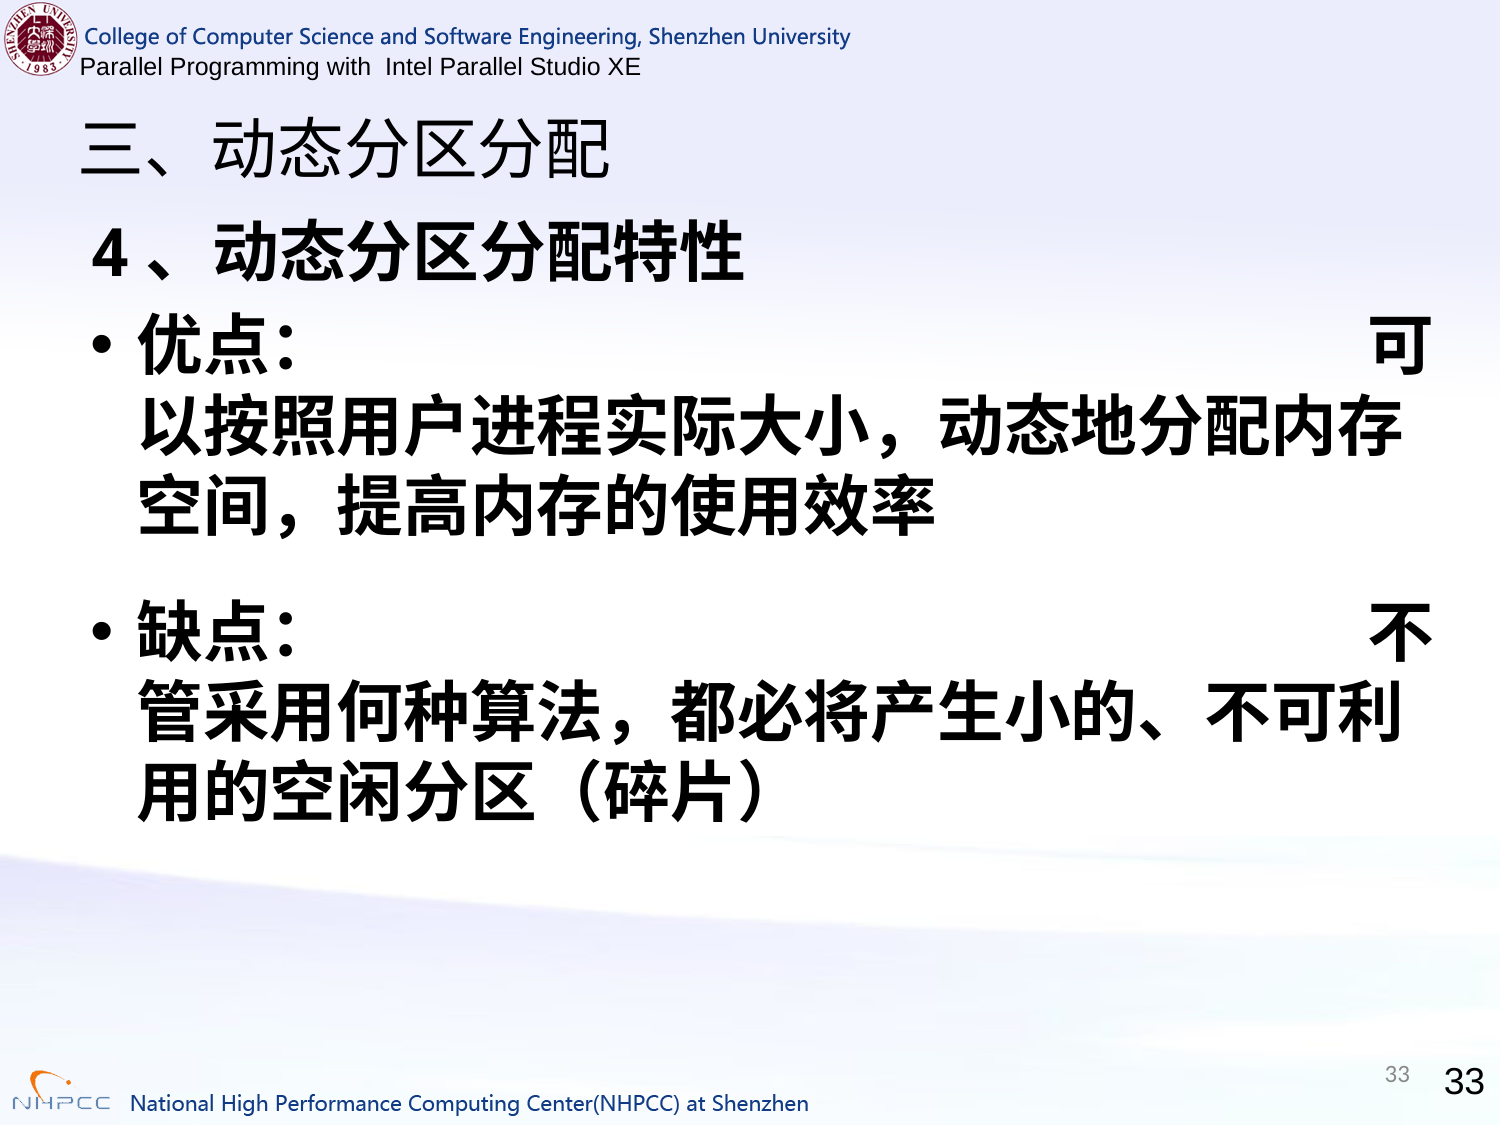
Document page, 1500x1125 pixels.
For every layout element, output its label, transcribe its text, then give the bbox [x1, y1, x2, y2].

slide_number 33 [1074, 1042, 1425, 1103]
picture [0, 0, 1500, 1125]
title 三、动态分区分配 [62, 90, 913, 203]
list 4、动态分区分配特性 优点： 可以按照用户进程实际大小，动态地分配内存空间，提高内存的使用效率 缺点： 不管采用何种算法，都必将产生小的、不可利用的空闲分区（碎片） [75, 202, 1463, 891]
text_box 33 [1400, 1049, 1500, 1110]
